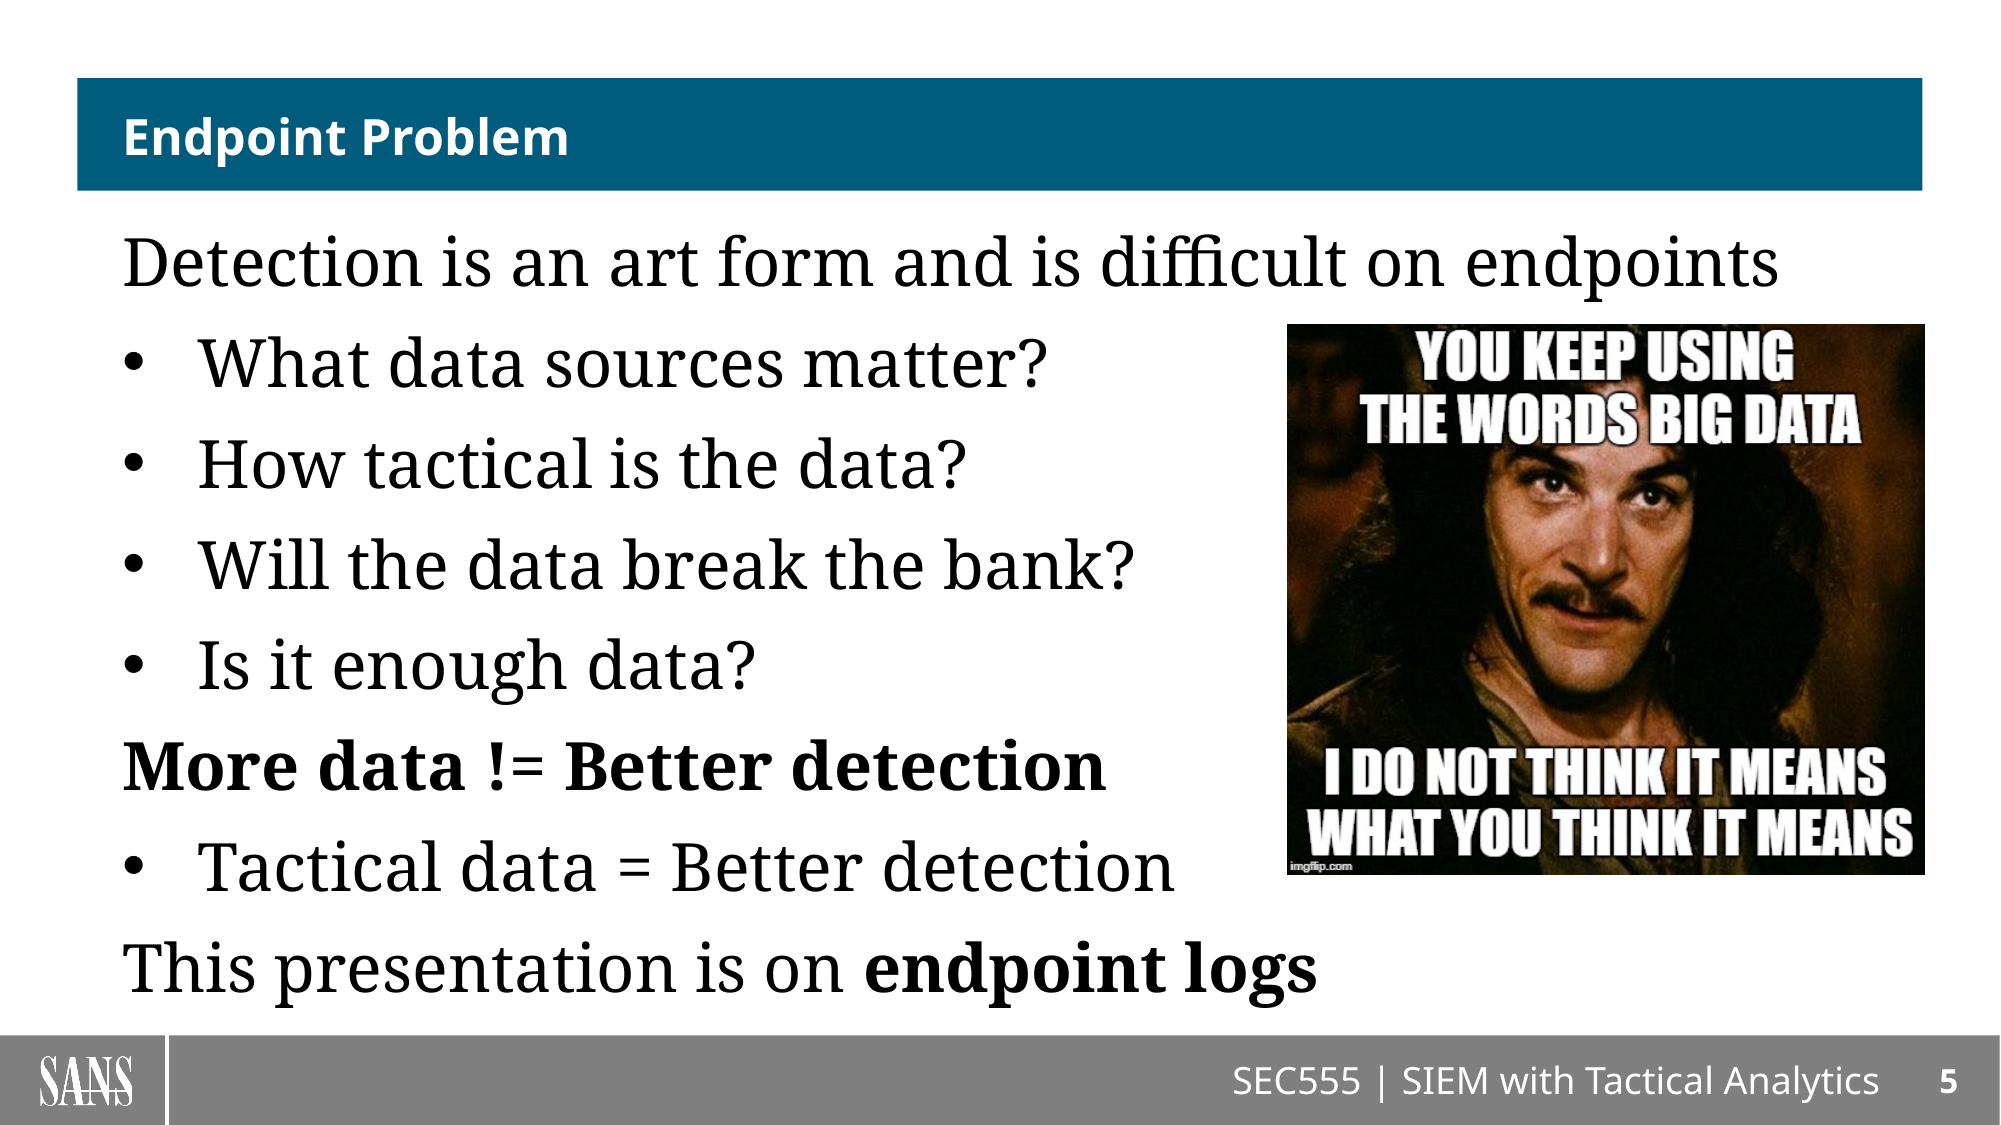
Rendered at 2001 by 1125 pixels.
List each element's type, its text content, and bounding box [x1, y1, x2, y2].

title Endpoint Problem [107, 78, 1893, 191]
list Detection is an art form and is difficult on endpoints What data sources matter? How tactical is the data? Will the data break the bank? Is it enough data? More data != Better detection Tactical data = Better detection This presentation is on endpoint logs [107, 212, 1893, 1013]
picture [1287, 324, 1925, 876]
